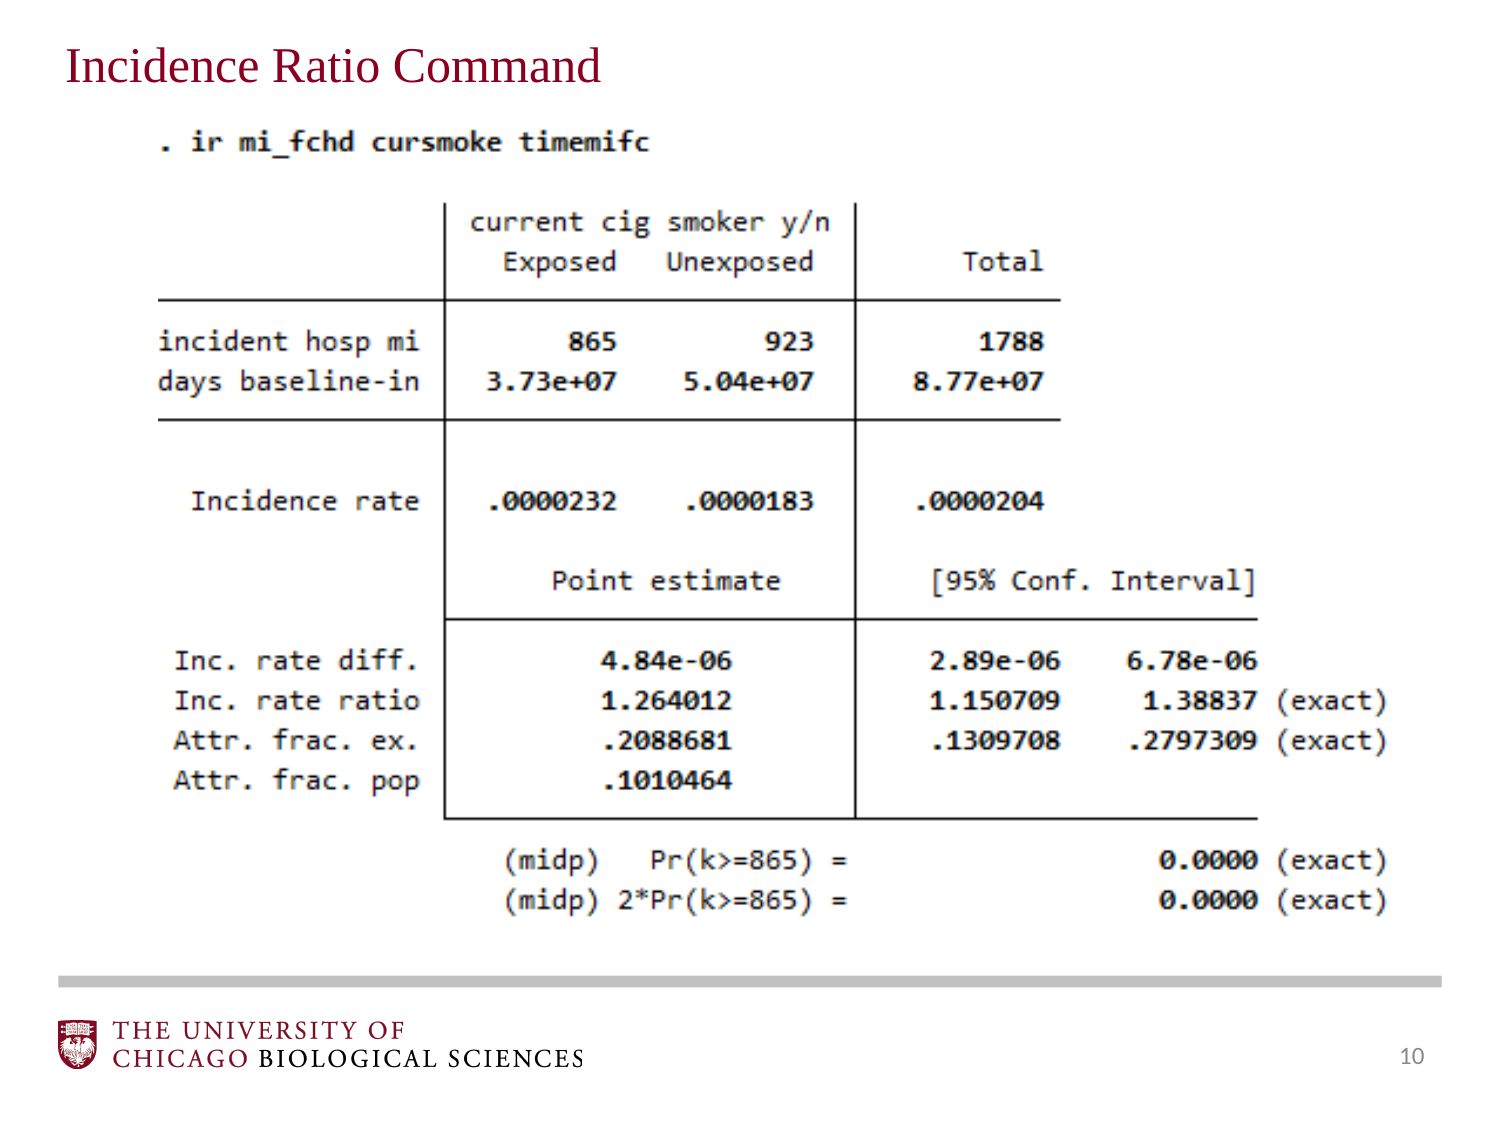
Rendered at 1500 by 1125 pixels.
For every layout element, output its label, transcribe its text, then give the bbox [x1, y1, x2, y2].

text_box Incidence Ratio Command [49, 24, 1194, 117]
picture [58, 1020, 582, 1069]
slide_number ‹#› [1377, 1024, 1440, 1085]
picture [157, 111, 1426, 953]
